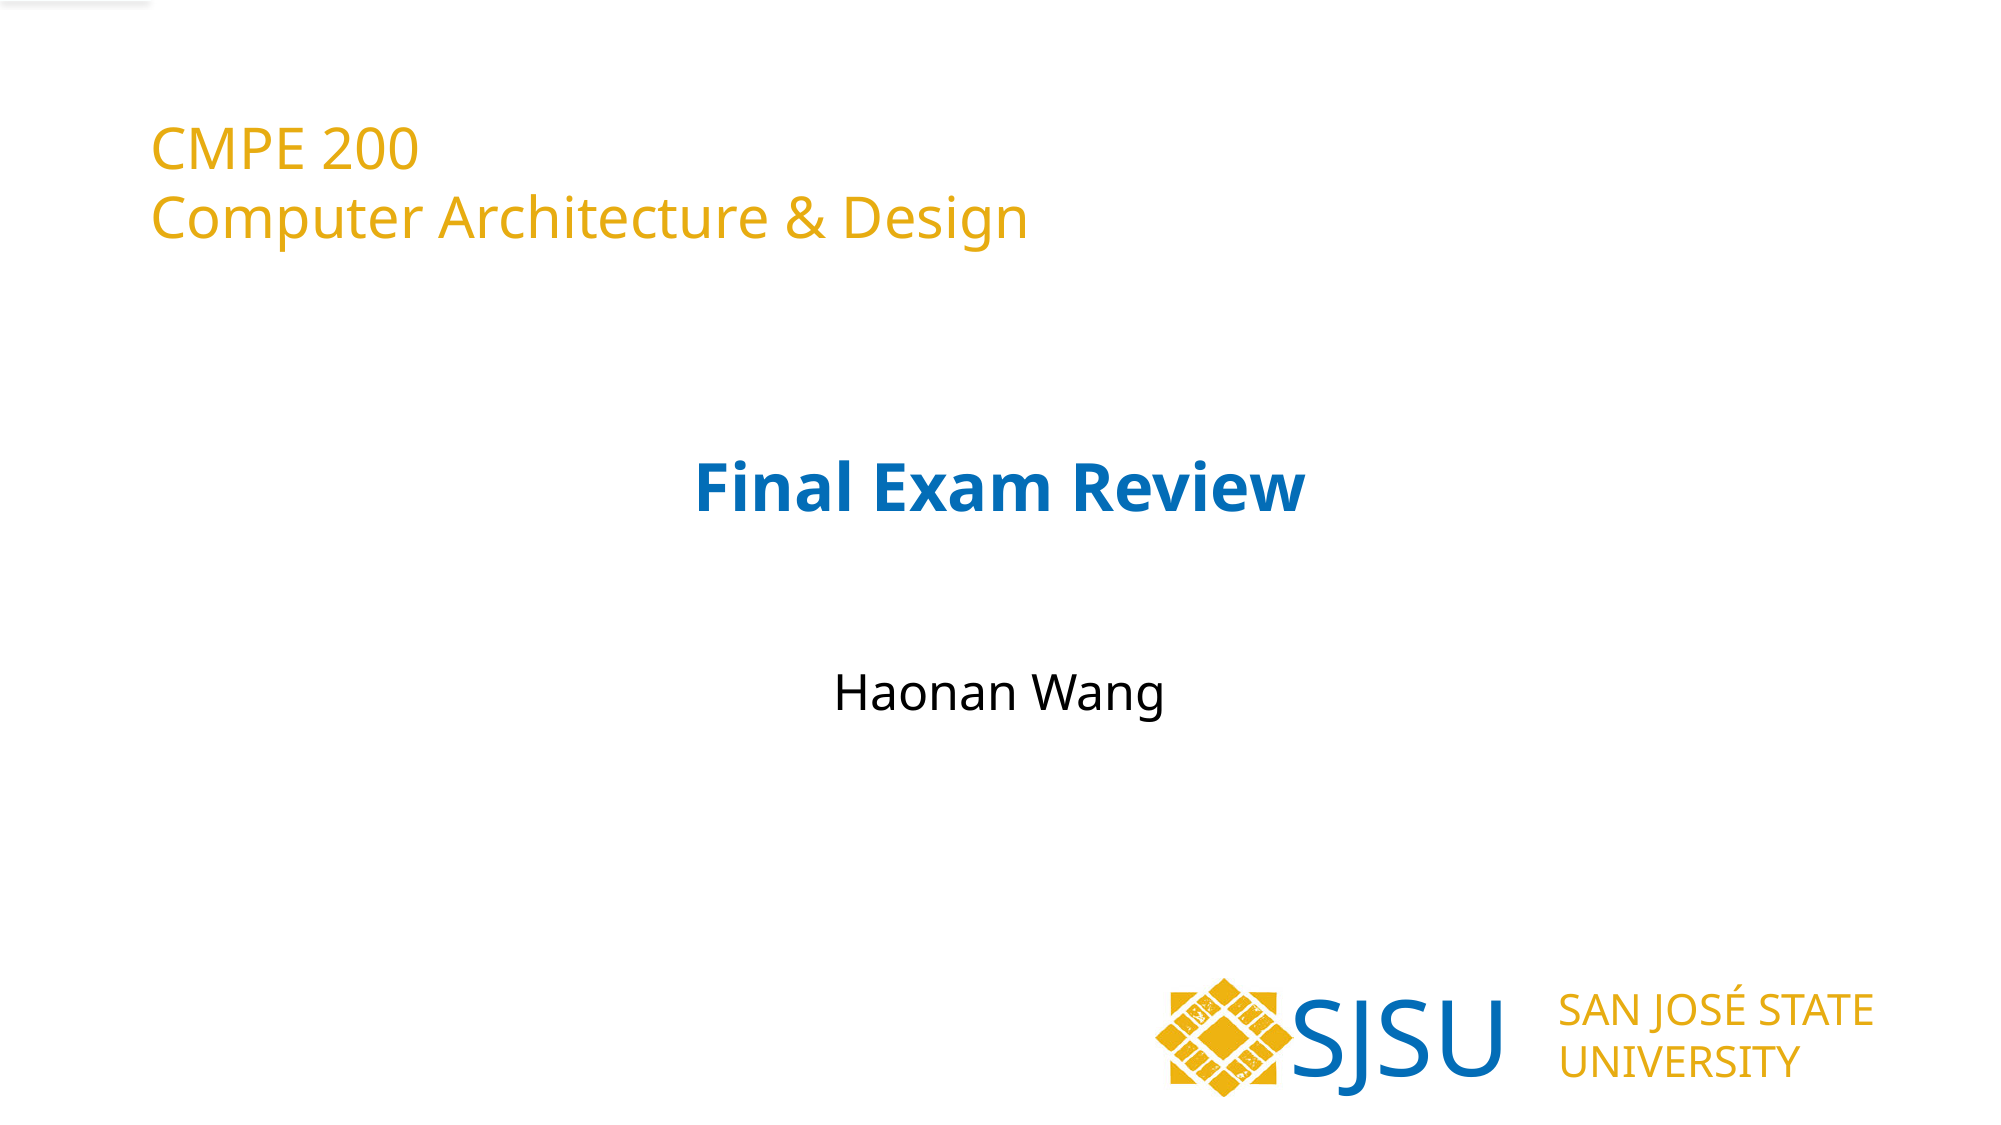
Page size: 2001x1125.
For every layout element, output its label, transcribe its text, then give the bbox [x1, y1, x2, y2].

picture [1155, 978, 1294, 1097]
subtitle Haonan Wang [615, 652, 1384, 742]
title Final Exam Review [446, 374, 1554, 594]
text_box CMPE 200 Computer Architecture & Design [135, 104, 1064, 258]
